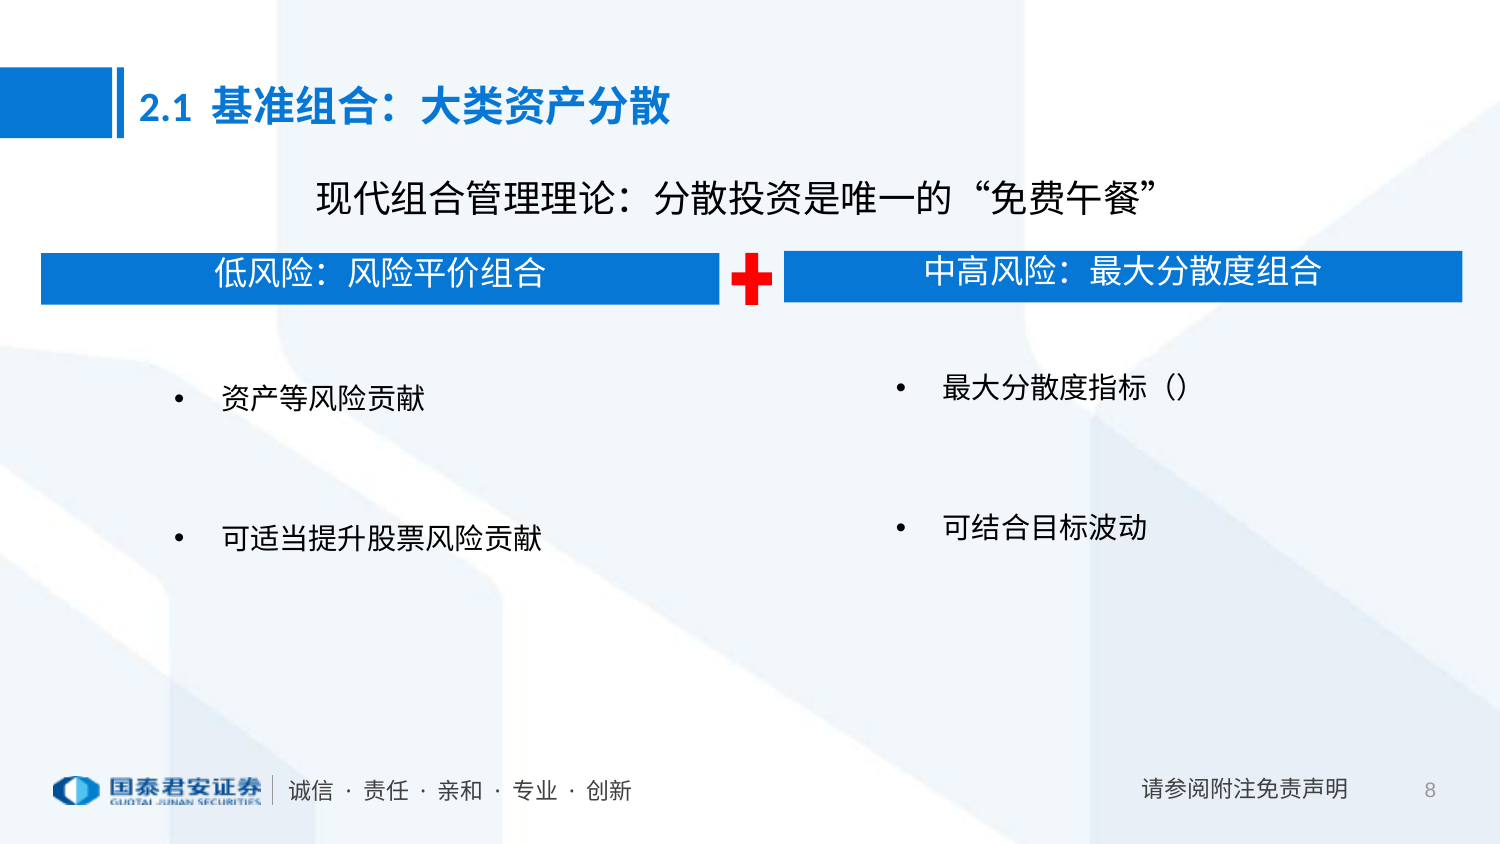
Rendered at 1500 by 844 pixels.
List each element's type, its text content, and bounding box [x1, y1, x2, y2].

text_box 2.1 基准组合：大类资产分散 [129, 72, 1388, 138]
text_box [783, 242, 1463, 303]
text_box [730, 251, 774, 307]
picture [0, 0, 1500, 844]
text_box 现代组合管理理论：分散投资是唯一的“免费午餐” [301, 167, 1199, 227]
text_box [0, 55, 125, 172]
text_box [40, 244, 720, 305]
